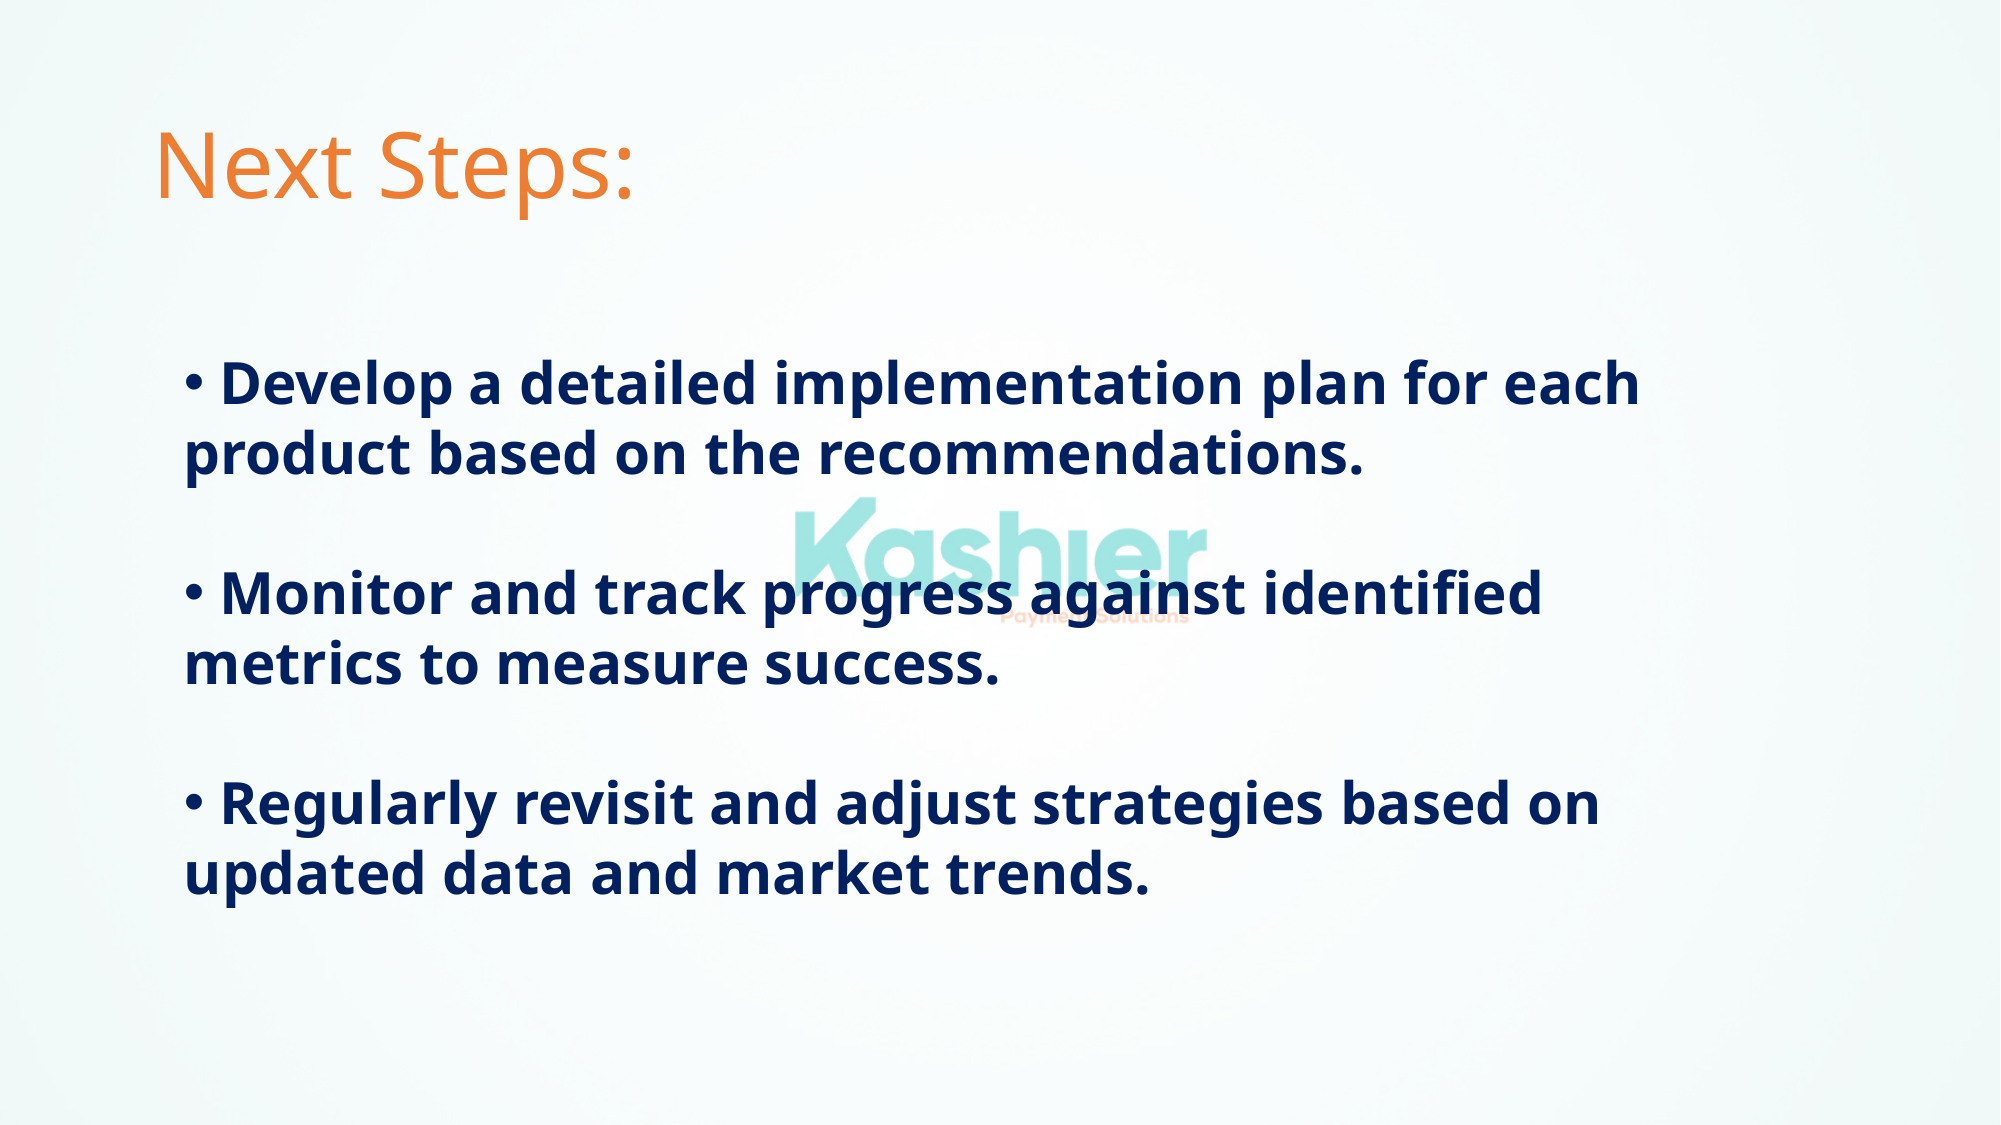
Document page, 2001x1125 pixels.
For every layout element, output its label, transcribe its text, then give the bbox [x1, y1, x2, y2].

title Next Steps: [137, 59, 1863, 278]
text_box Develop a detailed implementation plan for each product based on the recommendations. Monitor and track progress against identified metrics to measure success. Regularly revisit and adjust strategies based on updated data and market trends. [169, 338, 1741, 914]
